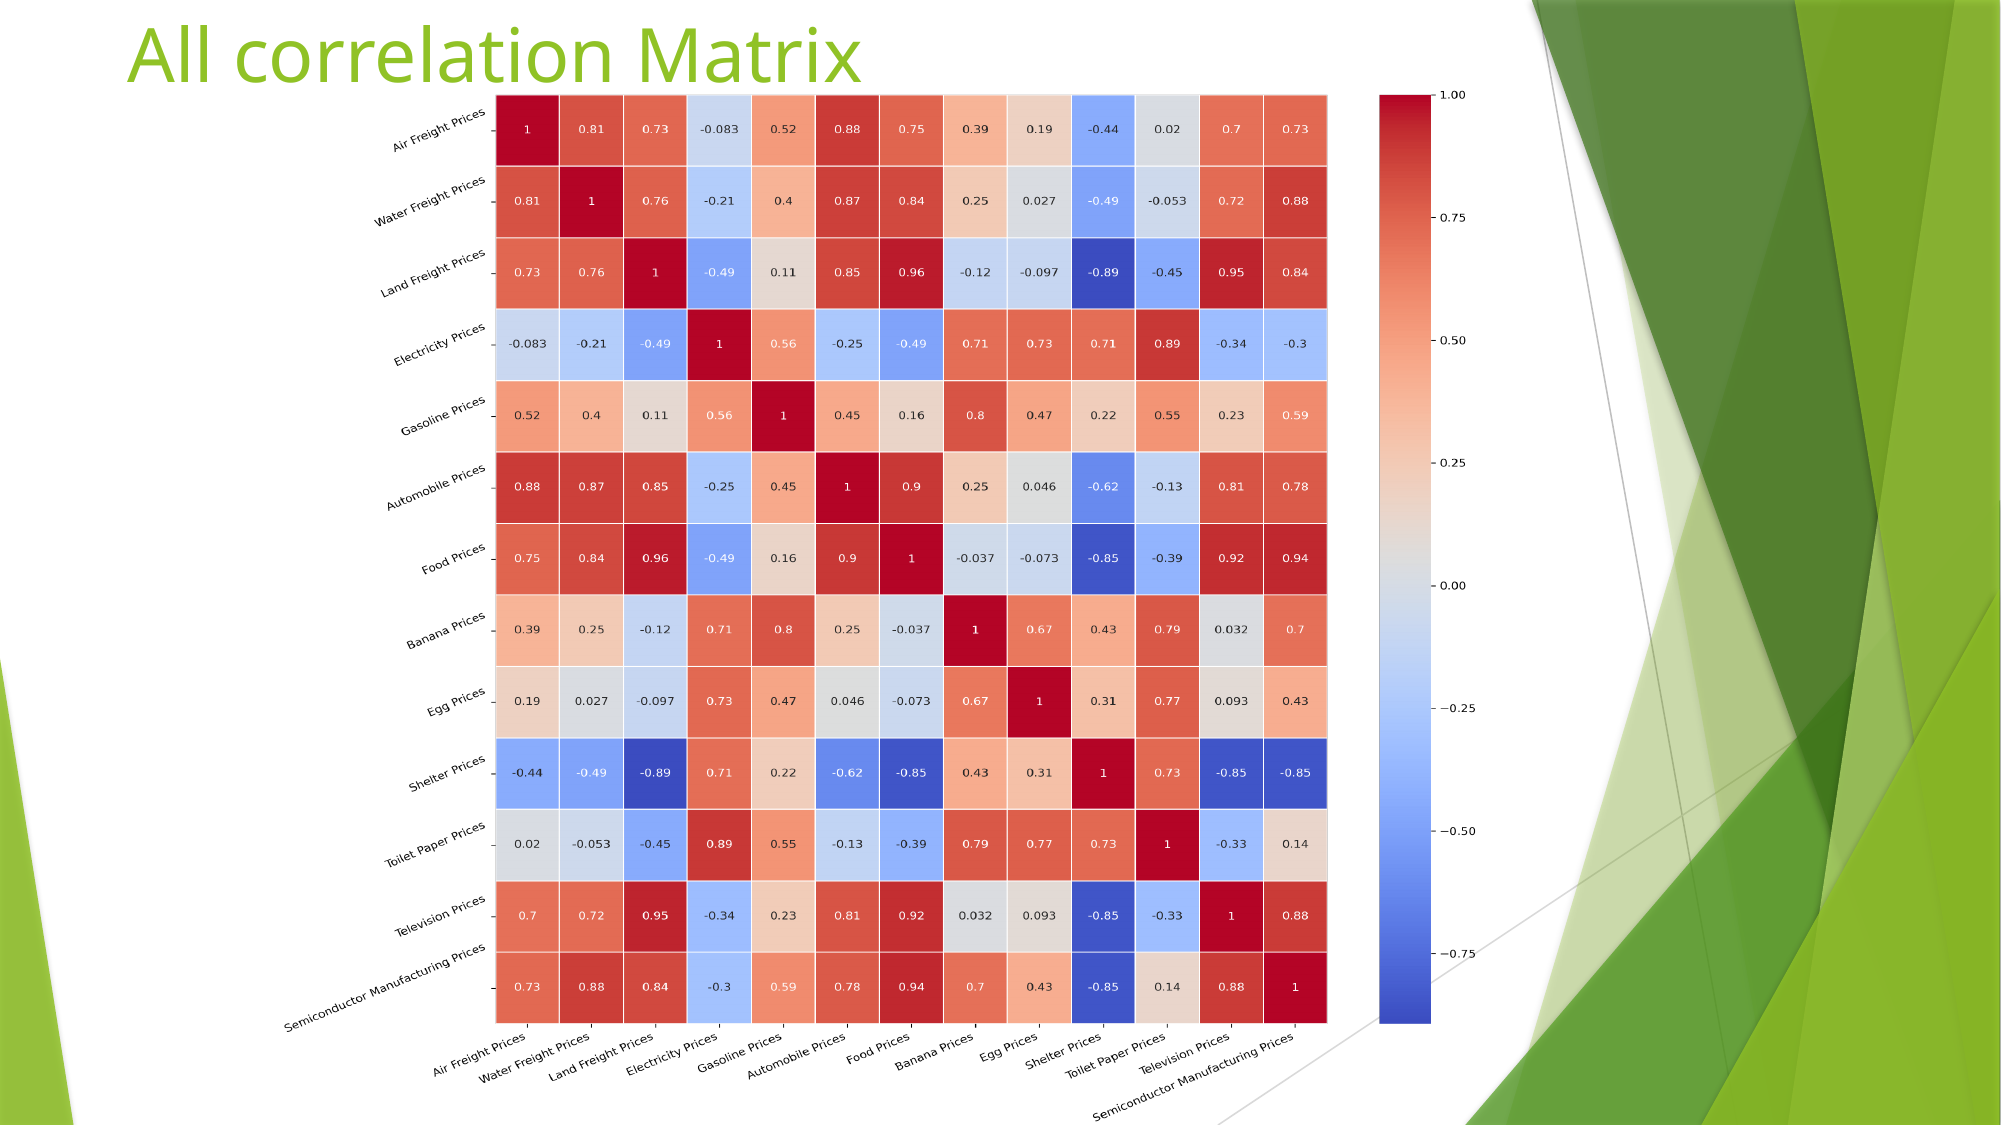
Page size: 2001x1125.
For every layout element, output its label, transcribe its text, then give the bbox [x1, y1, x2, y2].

picture [253, 78, 1548, 1125]
title All correlation Matrix [112, 0, 1523, 109]
